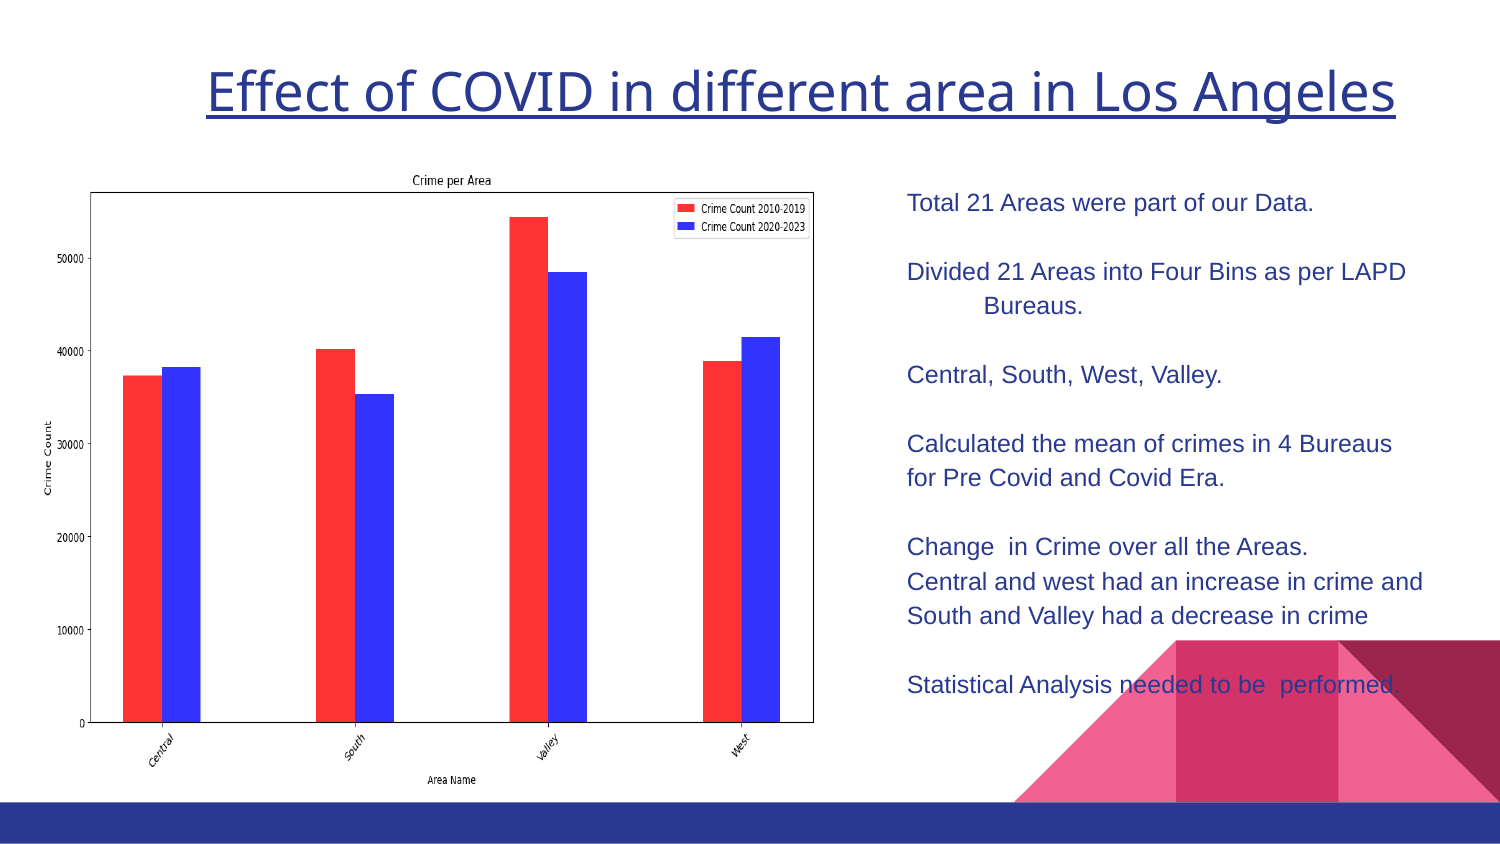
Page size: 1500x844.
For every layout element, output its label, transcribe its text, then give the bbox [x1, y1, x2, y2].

title Effect of COVID in different area in Los Angeles [51, 41, 1449, 143]
text_box Total 21 Areas were part of our Data. Divided 21 Areas into Four Bins as per LAPD Bureaus. Central, South, West, Valley. Calculated the mean of crimes in 4 Bureaus for Pre Covid and Covid Era. Change in Crime over all the Areas. Central and west had an increase in crime and South and Valley had a decrease in crime Statistical Analysis needed to be performed. [891, 166, 1449, 726]
picture [38, 166, 819, 796]
